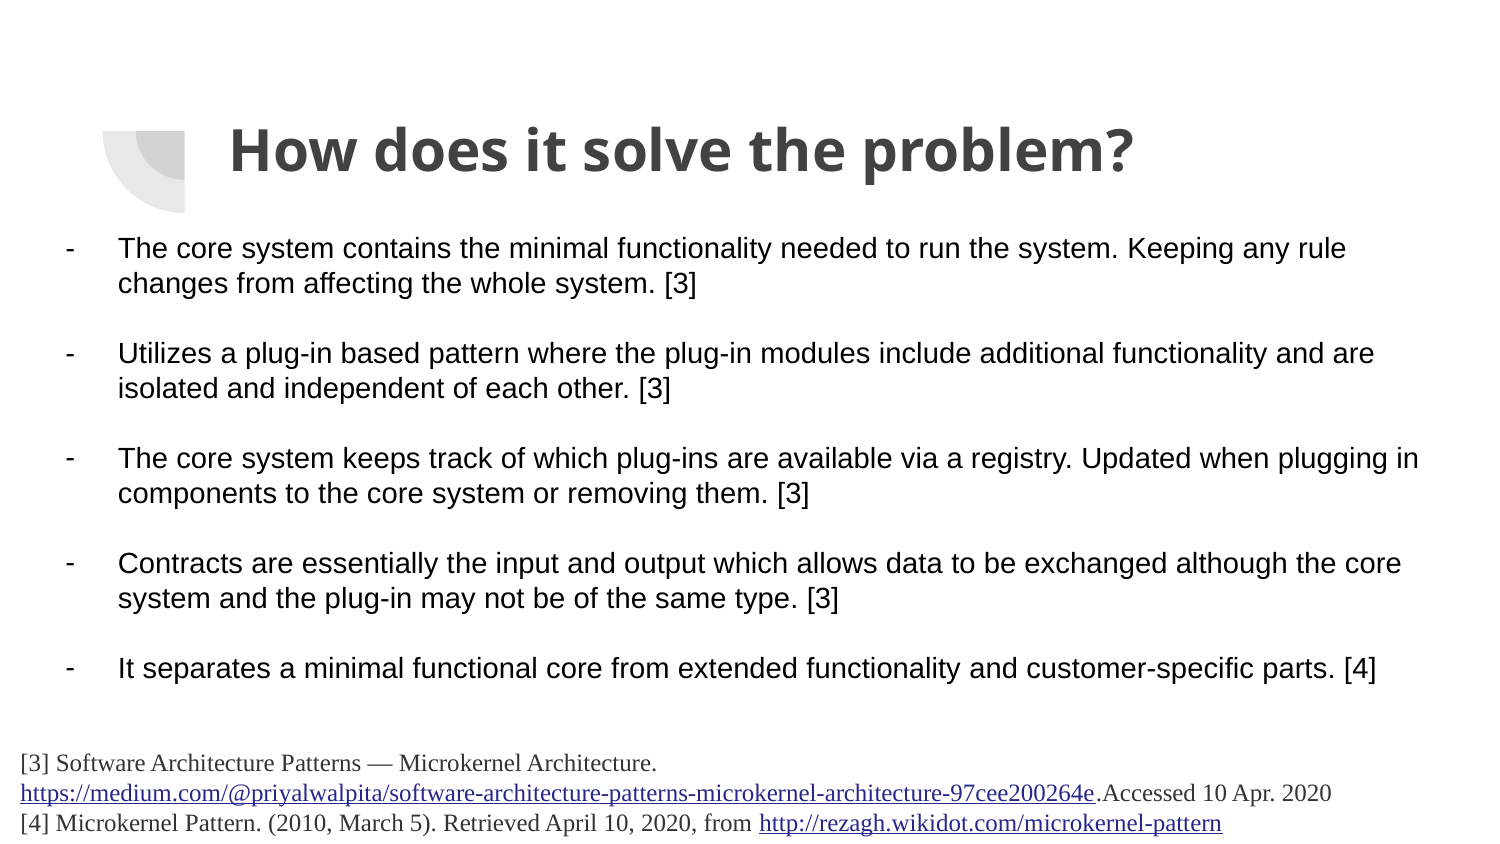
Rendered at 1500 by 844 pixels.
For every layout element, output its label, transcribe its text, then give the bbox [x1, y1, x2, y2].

text_box The core system contains the minimal functionality needed to run the system. Keeping any rule changes from affecting the whole system. [3] Utilizes a plug-in based pattern where the plug-in modules include additional functionality and are isolated and independent of each other. [3] The core system keeps track of which plug-ins are available via a registry. Updated when plugging in components to the core system or removing them. [3] Contracts are essentially the input and output which allows data to be exchanged although the core system and the plug-in may not be of the same type. [3] It separates a minimal functional core from extended functionality and customer-specific parts. [4] [27, 214, 1456, 731]
text_box [3] Software Architecture Patterns — Microkernel Architecture. https://medium.com/@priyalwalpita/software-architecture-patterns-microkernel-architecture-97cee200264e.Accessed 10 Apr. 2020 [4] Microkernel Pattern. (2010, March 5). Retrieved April 10, 2020, from http://rezagh.wikidot.com/microkernel-pattern [5, 731, 1500, 844]
title How does it solve the problem? [213, 98, 1368, 214]
